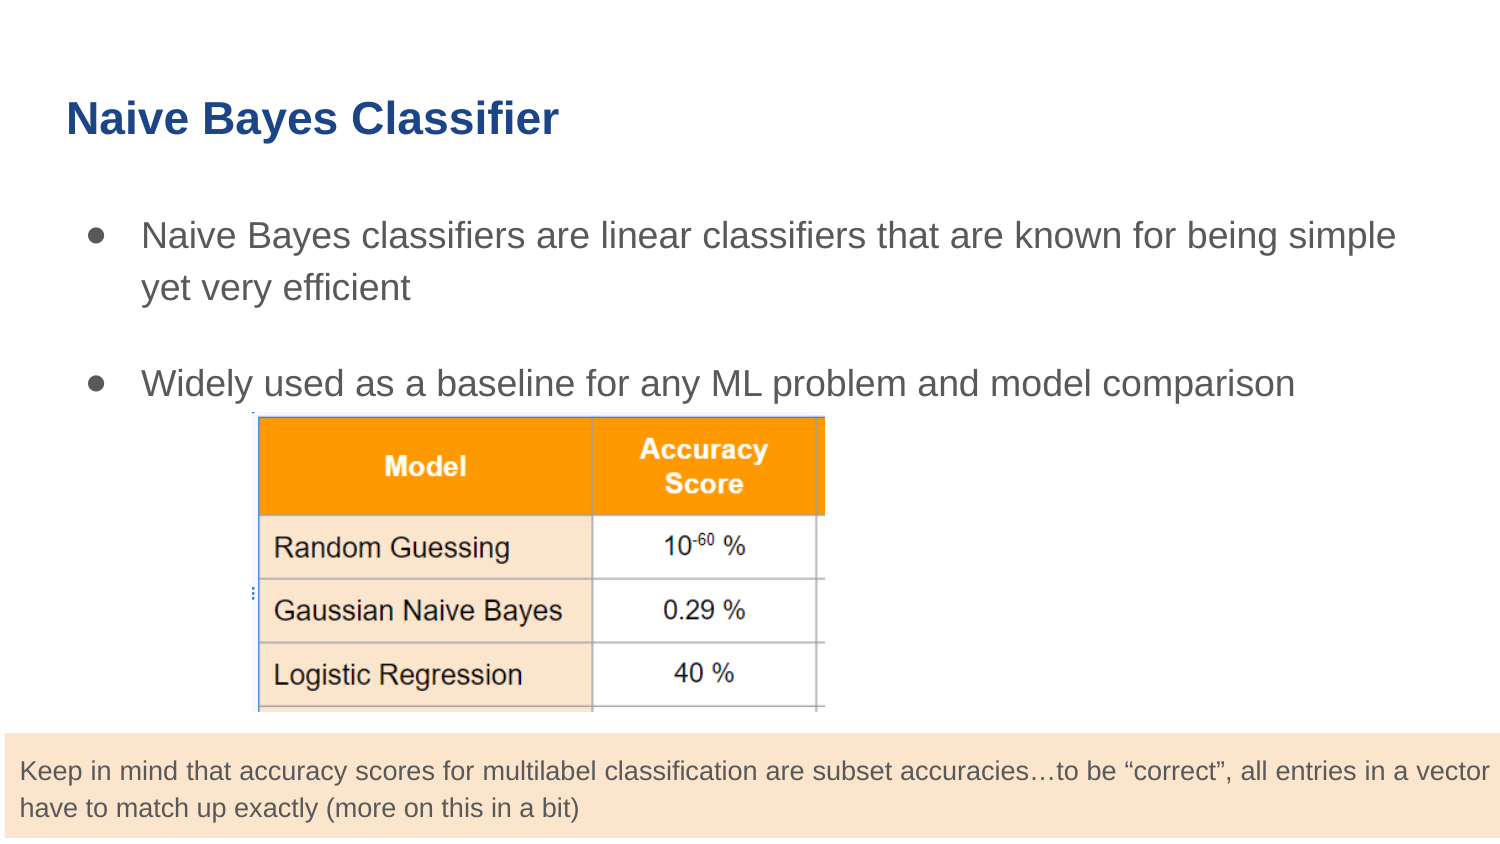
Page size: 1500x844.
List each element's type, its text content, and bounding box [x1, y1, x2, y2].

text_box Keep in mind that accuracy scores for multilabel classification are subset accuracies…to be “correct”, all entries in a vector have to match up exactly (more on this in a bit) [4, 733, 1500, 838]
list Naive Bayes classifiers are linear classifiers that are known for being simple yet very efficient Widely used as a baseline for any ML problem and model comparison [51, 189, 1449, 733]
picture [252, 412, 825, 713]
title Naive Bayes Classifier [51, 72, 1449, 167]
